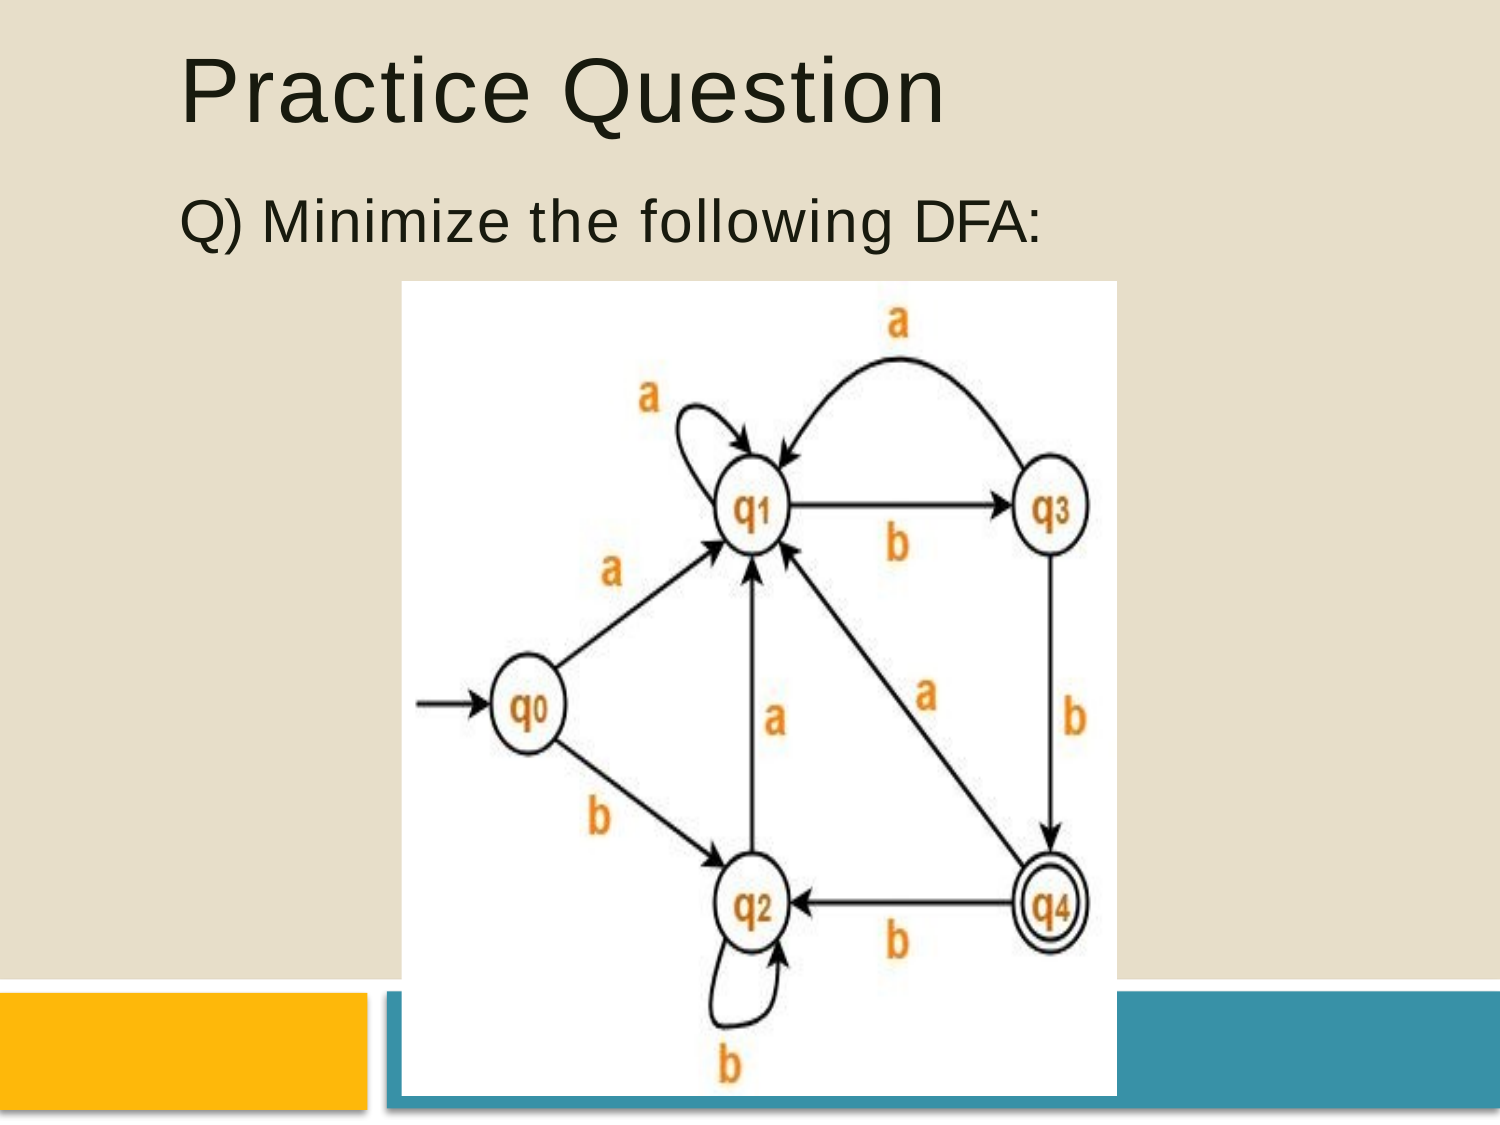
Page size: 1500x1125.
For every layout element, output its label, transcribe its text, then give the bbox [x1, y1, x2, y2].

text_box [401, 281, 1117, 1096]
text_box Q) Minimize the following DFA: [177, 179, 1200, 255]
text_box Practice Question [177, 28, 1200, 141]
